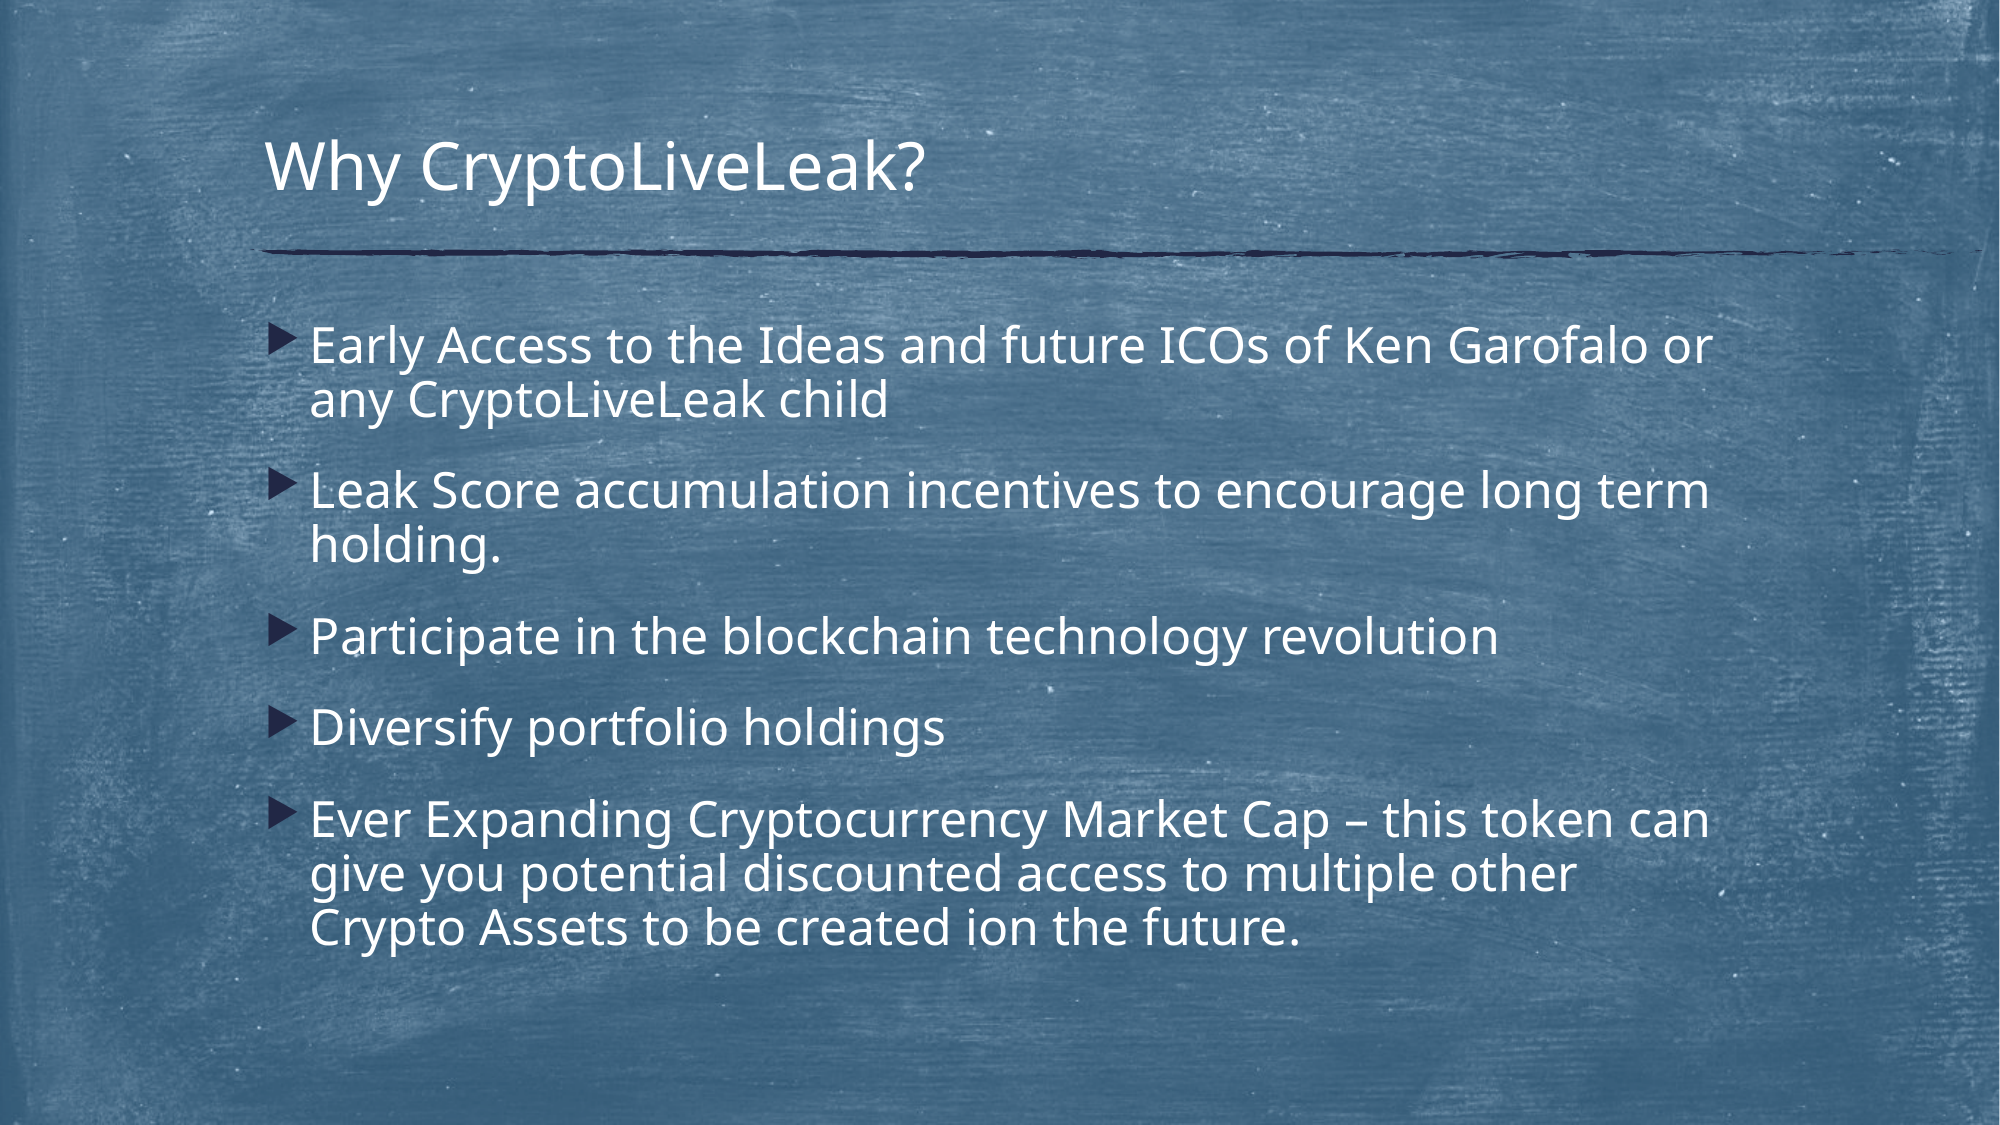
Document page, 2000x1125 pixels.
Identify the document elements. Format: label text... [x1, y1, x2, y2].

list Early Access to the Ideas and future ICOs of Ken Garofalo or any CryptoLiveLeak child Leak Score accumulation incentives to encourage long term holding. Participate in the blockchain technology revolution Diversify portfolio holdings Ever Expanding Cryptocurrency Market Cap – this token can give you potential discounted access to multiple other Crypto Assets to be created ion the future. [249, 312, 1750, 1013]
title Why CryptoLiveLeak? [249, 45, 1750, 213]
